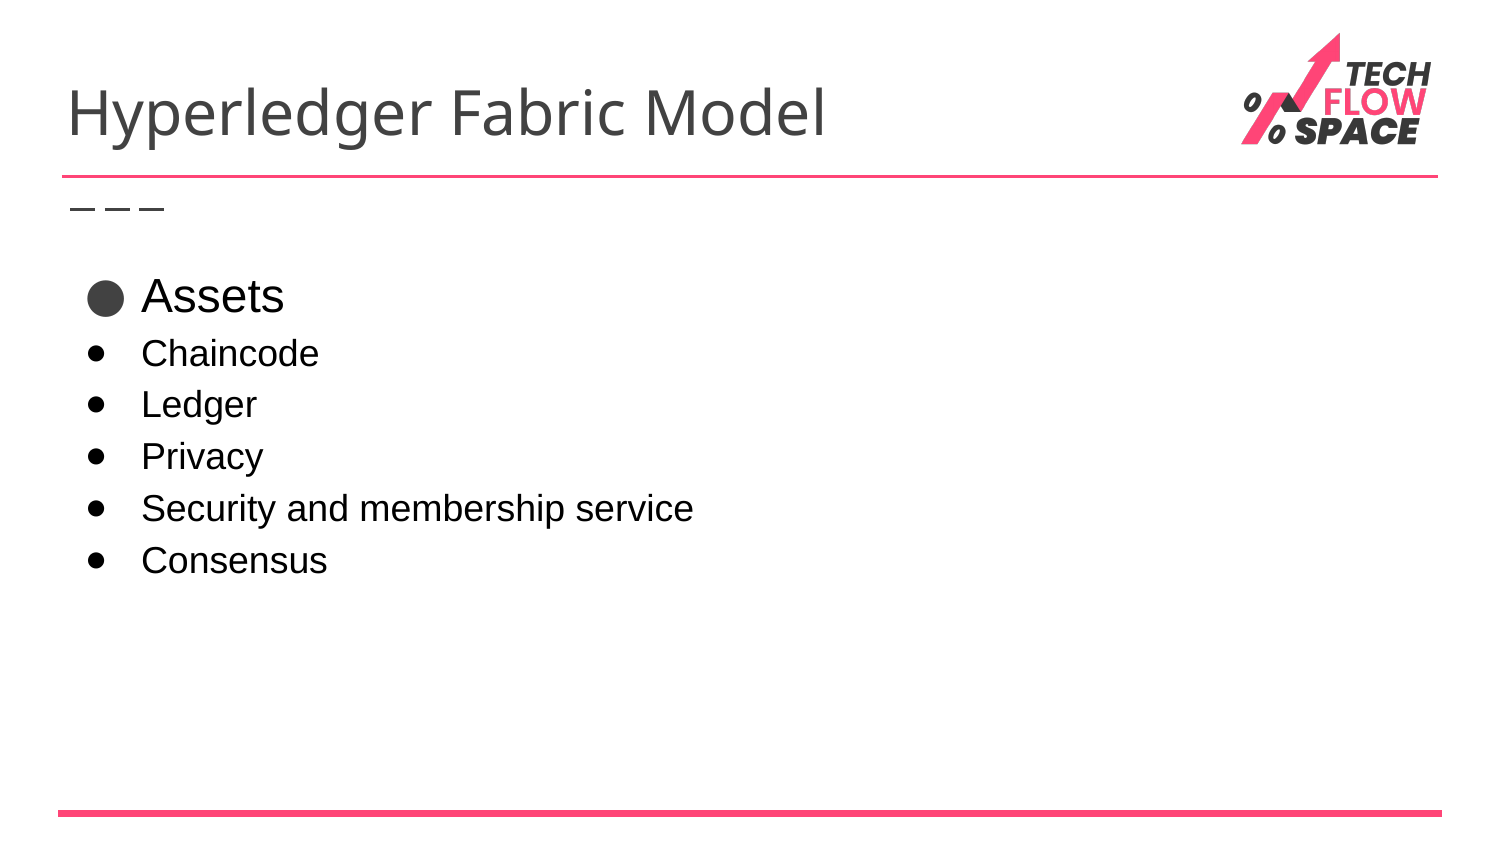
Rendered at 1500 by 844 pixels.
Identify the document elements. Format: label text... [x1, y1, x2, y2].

list Assets Chaincode Ledger Privacy Security and membership service Consensus [51, 240, 1449, 750]
title Hyperledger Fabric Model [51, 42, 1077, 163]
picture [1212, 14, 1460, 163]
